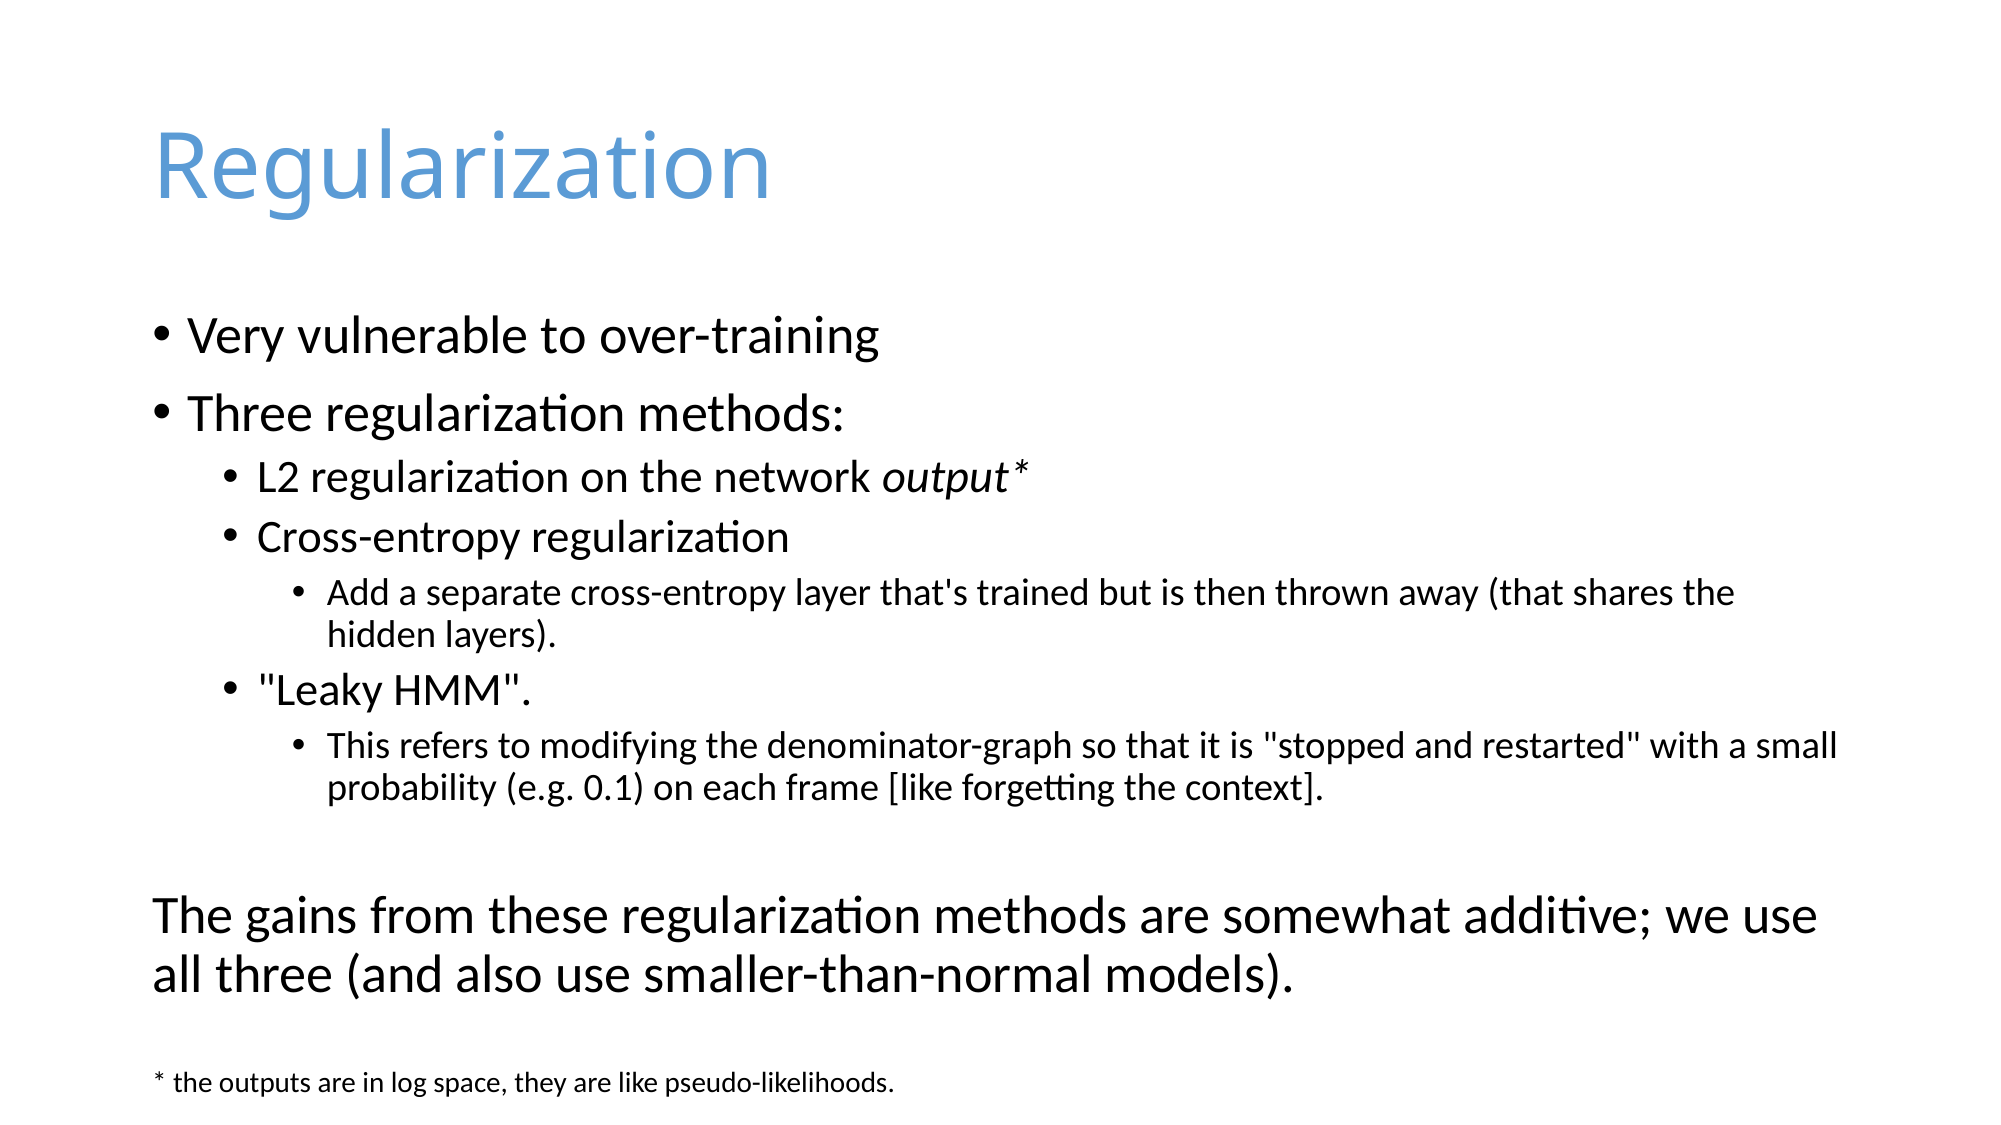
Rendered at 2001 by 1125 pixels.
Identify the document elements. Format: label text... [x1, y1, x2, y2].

text_box * the outputs are in log space, they are like pseudo-likelihoods. [137, 1055, 1819, 1106]
title Regularization [137, 59, 1863, 278]
list Very vulnerable to over-training Three regularization methods: L2 regularization on the network output* Cross-entropy regularization Add a separate cross-entropy layer that's trained but is then thrown away (that shares the hidden layers). "Leaky HMM". This refers to modifying the denominator-graph so that it is "stopped and restarted" with a small probability (e.g. 0.1) on each frame [like forgetting the context]. The gains from these regularization methods are somewhat additive; we use all three (and also use smaller-than-normal models). [137, 299, 1863, 1014]
